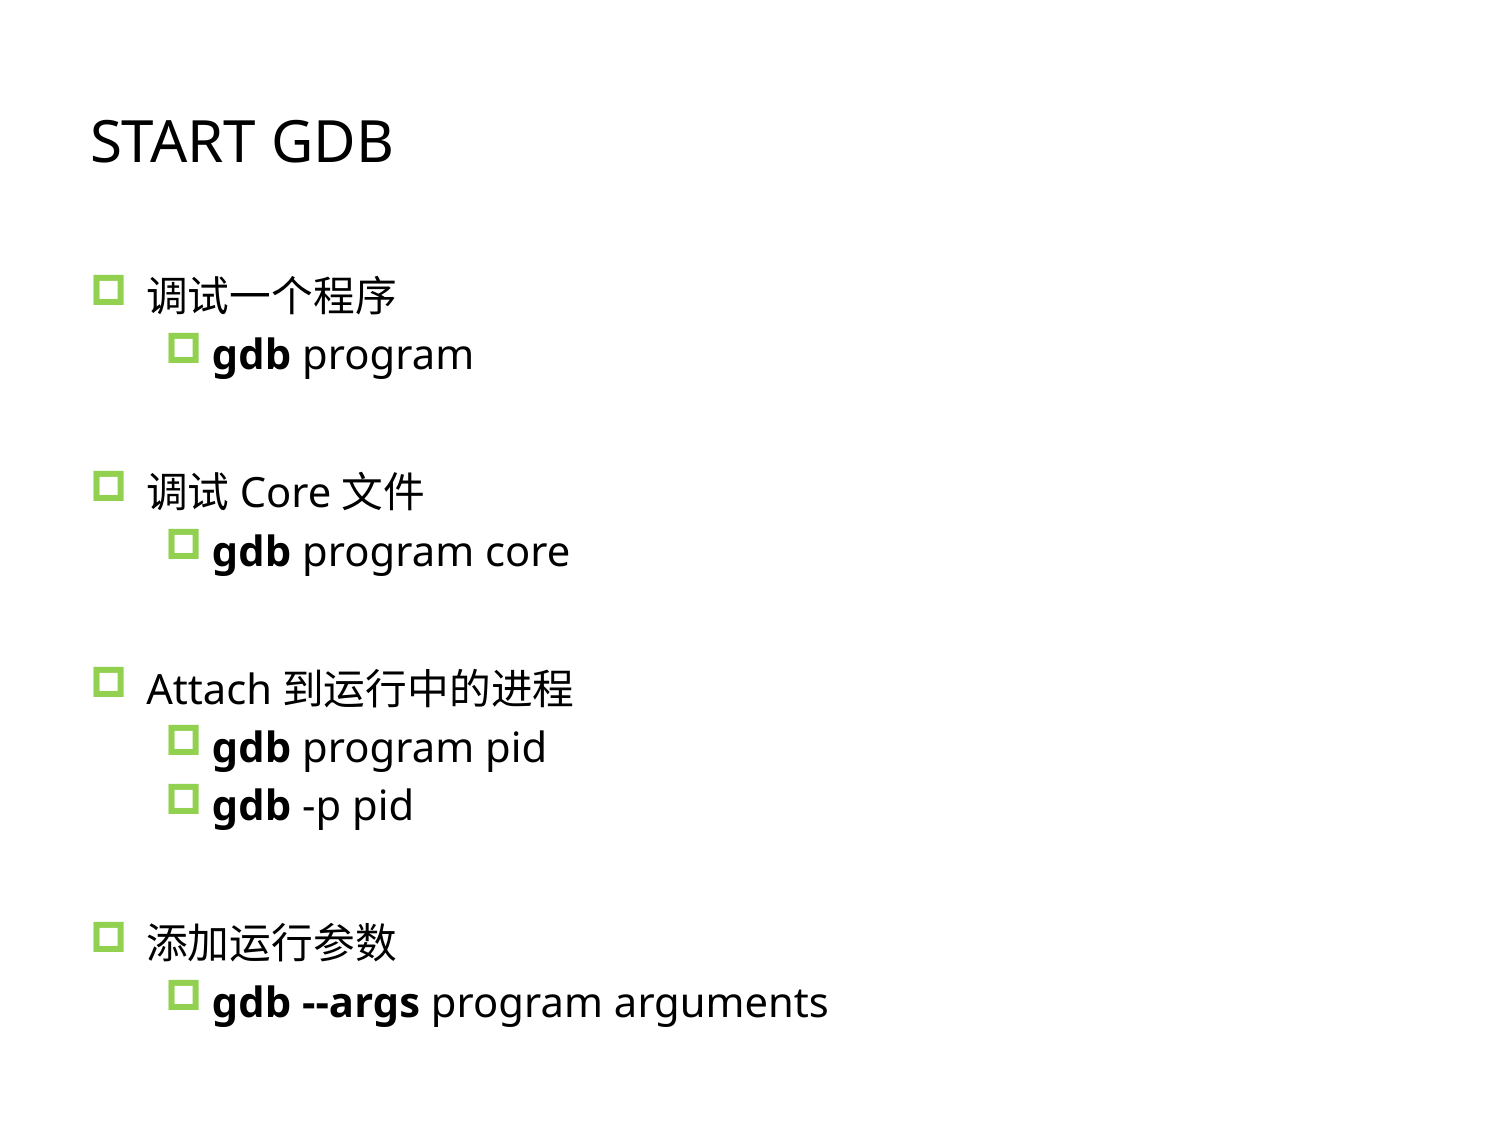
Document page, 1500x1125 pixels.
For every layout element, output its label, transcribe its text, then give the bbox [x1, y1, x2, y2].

title START GDB [74, 44, 1426, 233]
list 调试一个程序 gdb program 调试Core文件 gdb program core Attach到运行中的进程 gdb program pid gdb -p pid 添加运行参数 gdb --args program arguments [74, 262, 1426, 1006]
